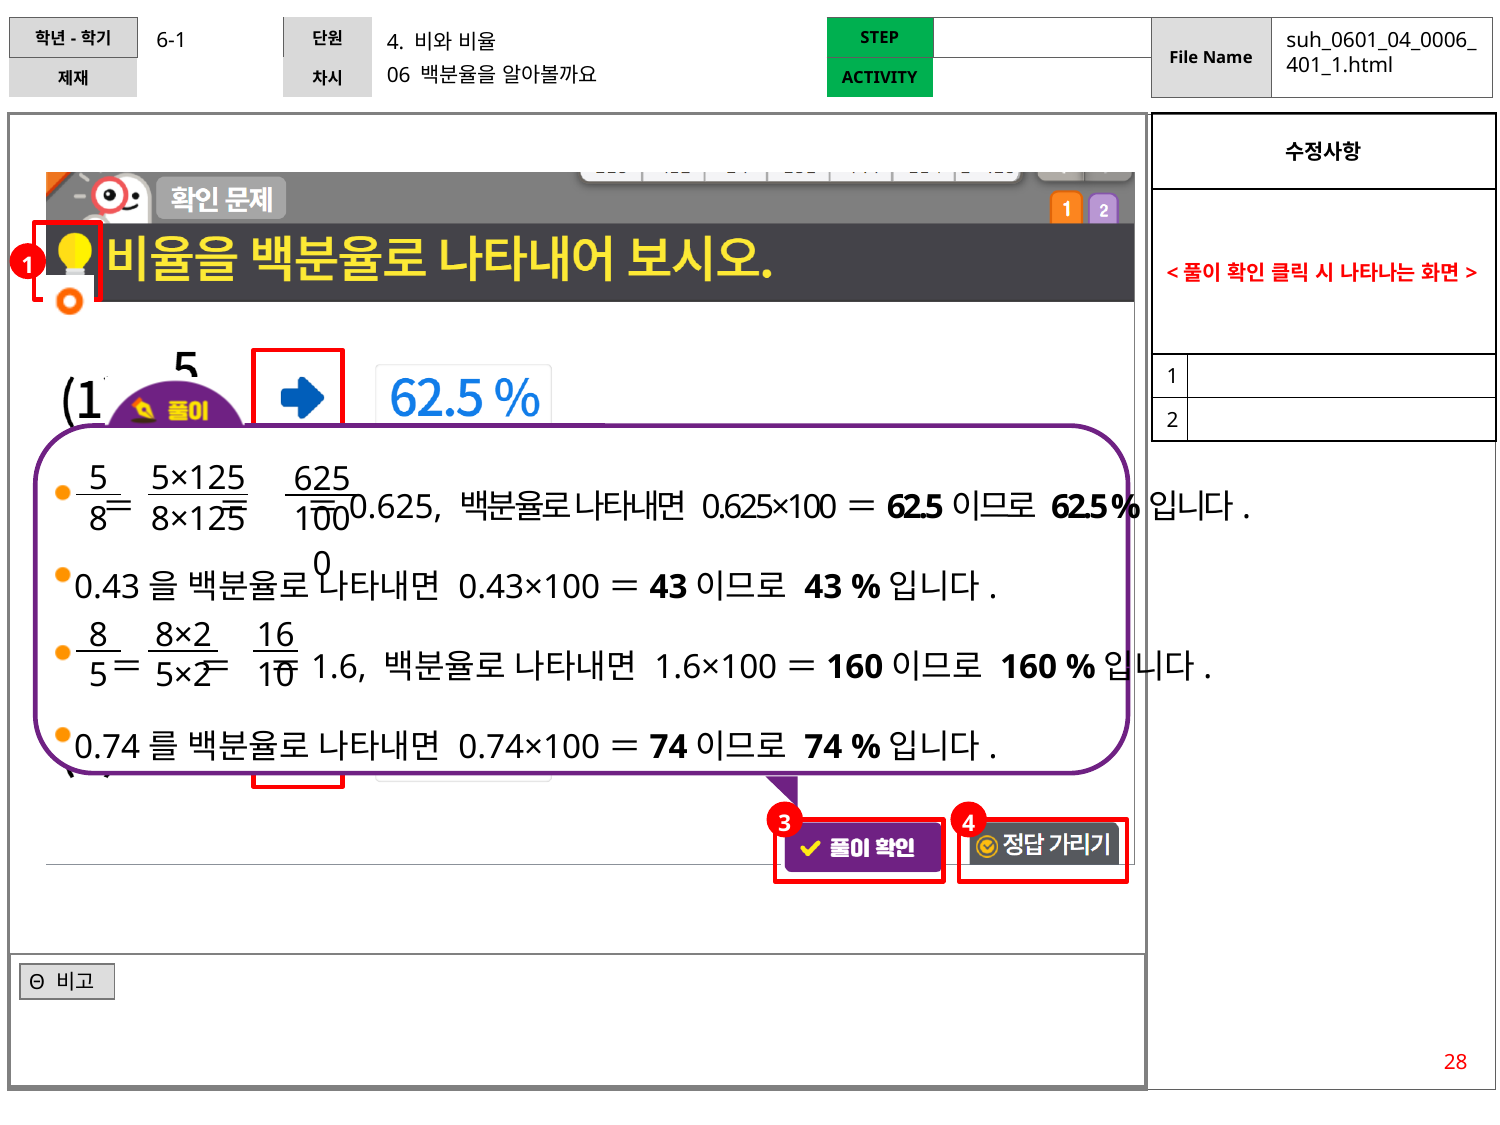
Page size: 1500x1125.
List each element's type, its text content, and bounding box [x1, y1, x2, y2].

table_cell <풀이 확인 클릭 시 나타나는 화면> [1153, 190, 1495, 353]
picture [54, 483, 73, 504]
text_box [32, 279, 38, 302]
text_box 06 백분율을 알아볼까요 [372, 54, 816, 102]
text_box [957, 872, 1129, 883]
text_box 4. 비와 비율 [372, 21, 715, 57]
text_box [32, 221, 40, 244]
picture [54, 725, 73, 746]
picture [54, 643, 73, 664]
picture [42, 172, 1135, 377]
text_box suh_0601_04_0006_401_1.html [1271, 18, 1500, 84]
table_cell 1 [1153, 355, 1187, 376]
picture [54, 565, 73, 586]
picture [45, 845, 1135, 875]
text_box 1 [7, 241, 40, 282]
table_cell [1188, 355, 1495, 397]
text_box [35, 377, 1282, 845]
table_header 수정사항 [1153, 114, 1495, 188]
text_box [773, 872, 945, 883]
table_cell [1286, 398, 1495, 440]
text_box 6-1 [141, 18, 284, 55]
